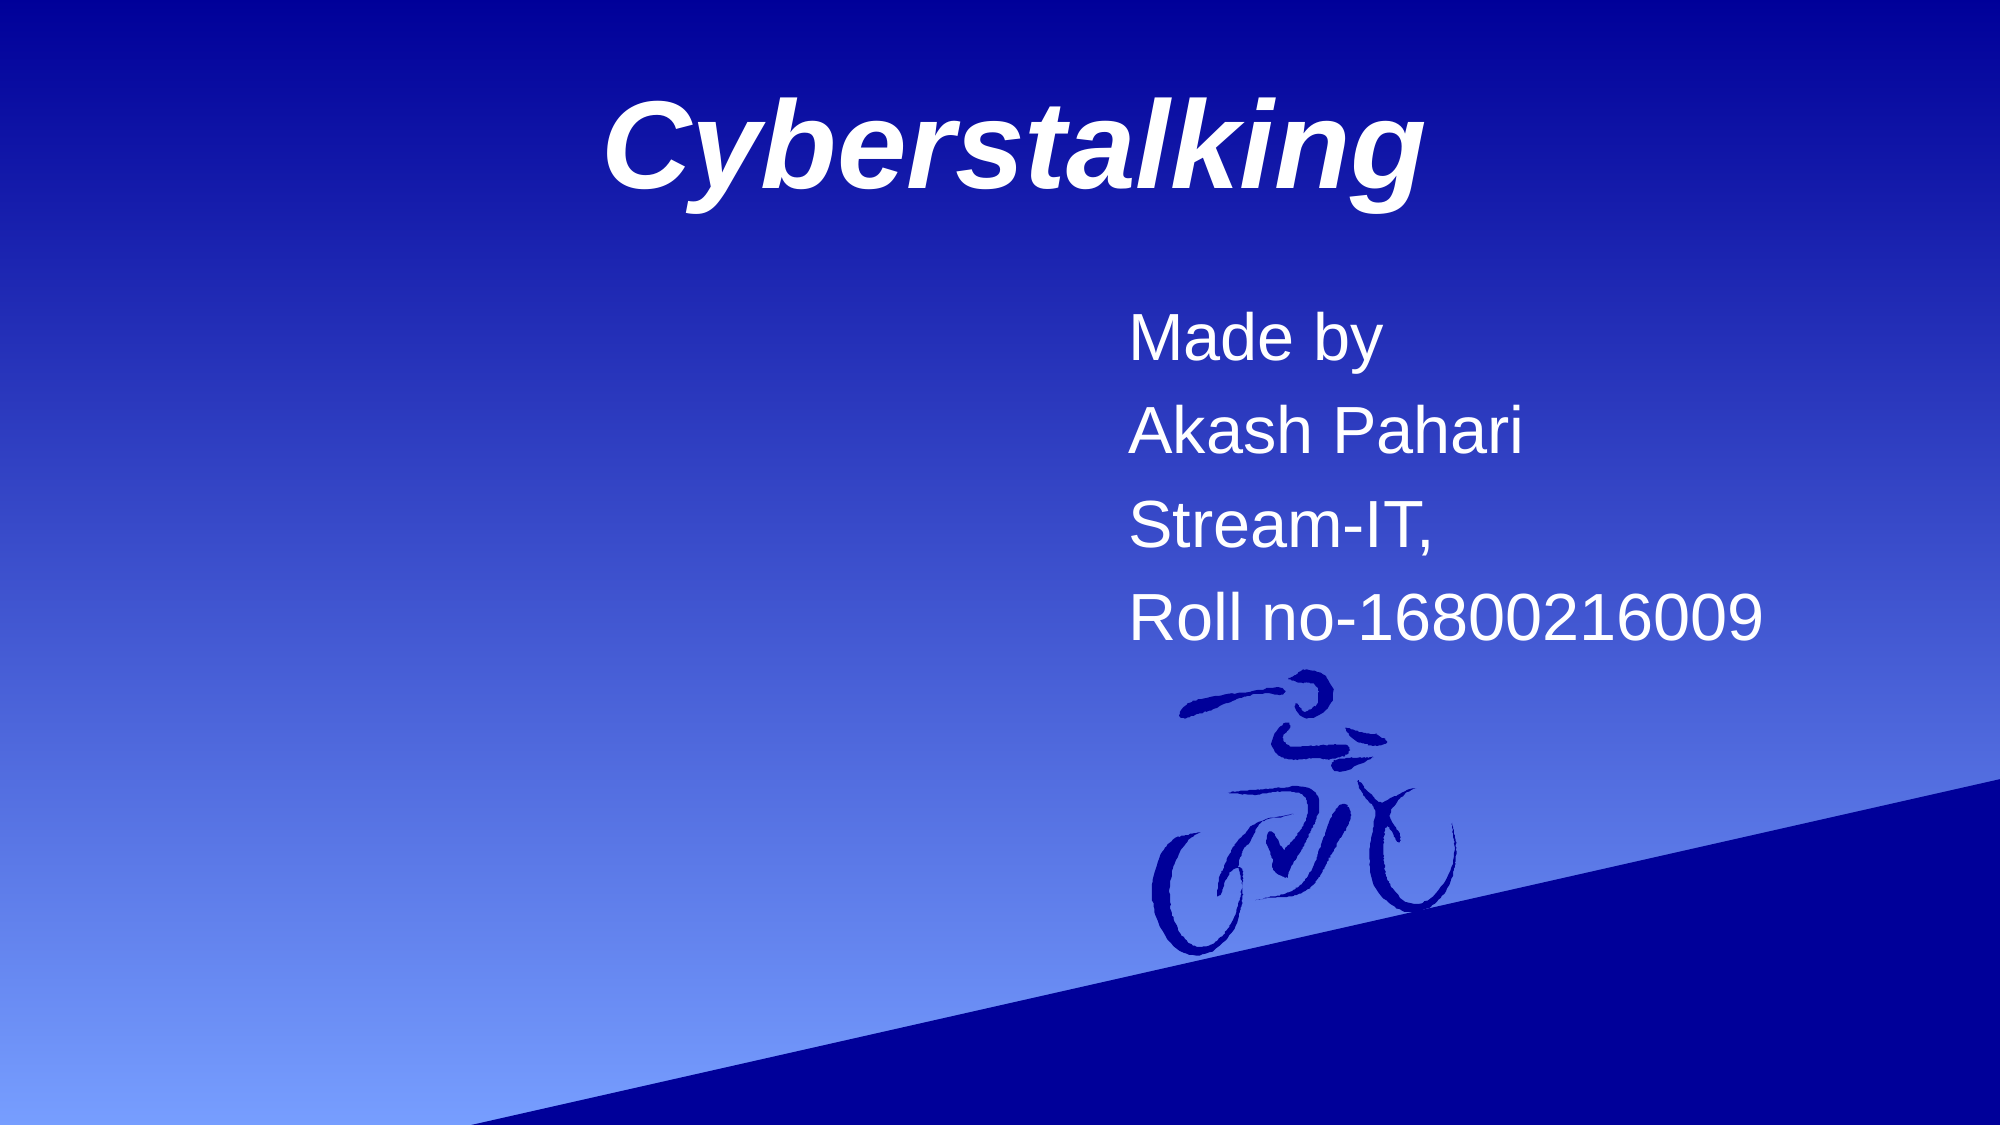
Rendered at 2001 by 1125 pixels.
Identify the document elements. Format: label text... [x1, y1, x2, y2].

list Made by Akash Pahari Stream-IT, Roll no-16800216009 [1113, 286, 1944, 685]
title Cyberstalking [99, 44, 1901, 233]
